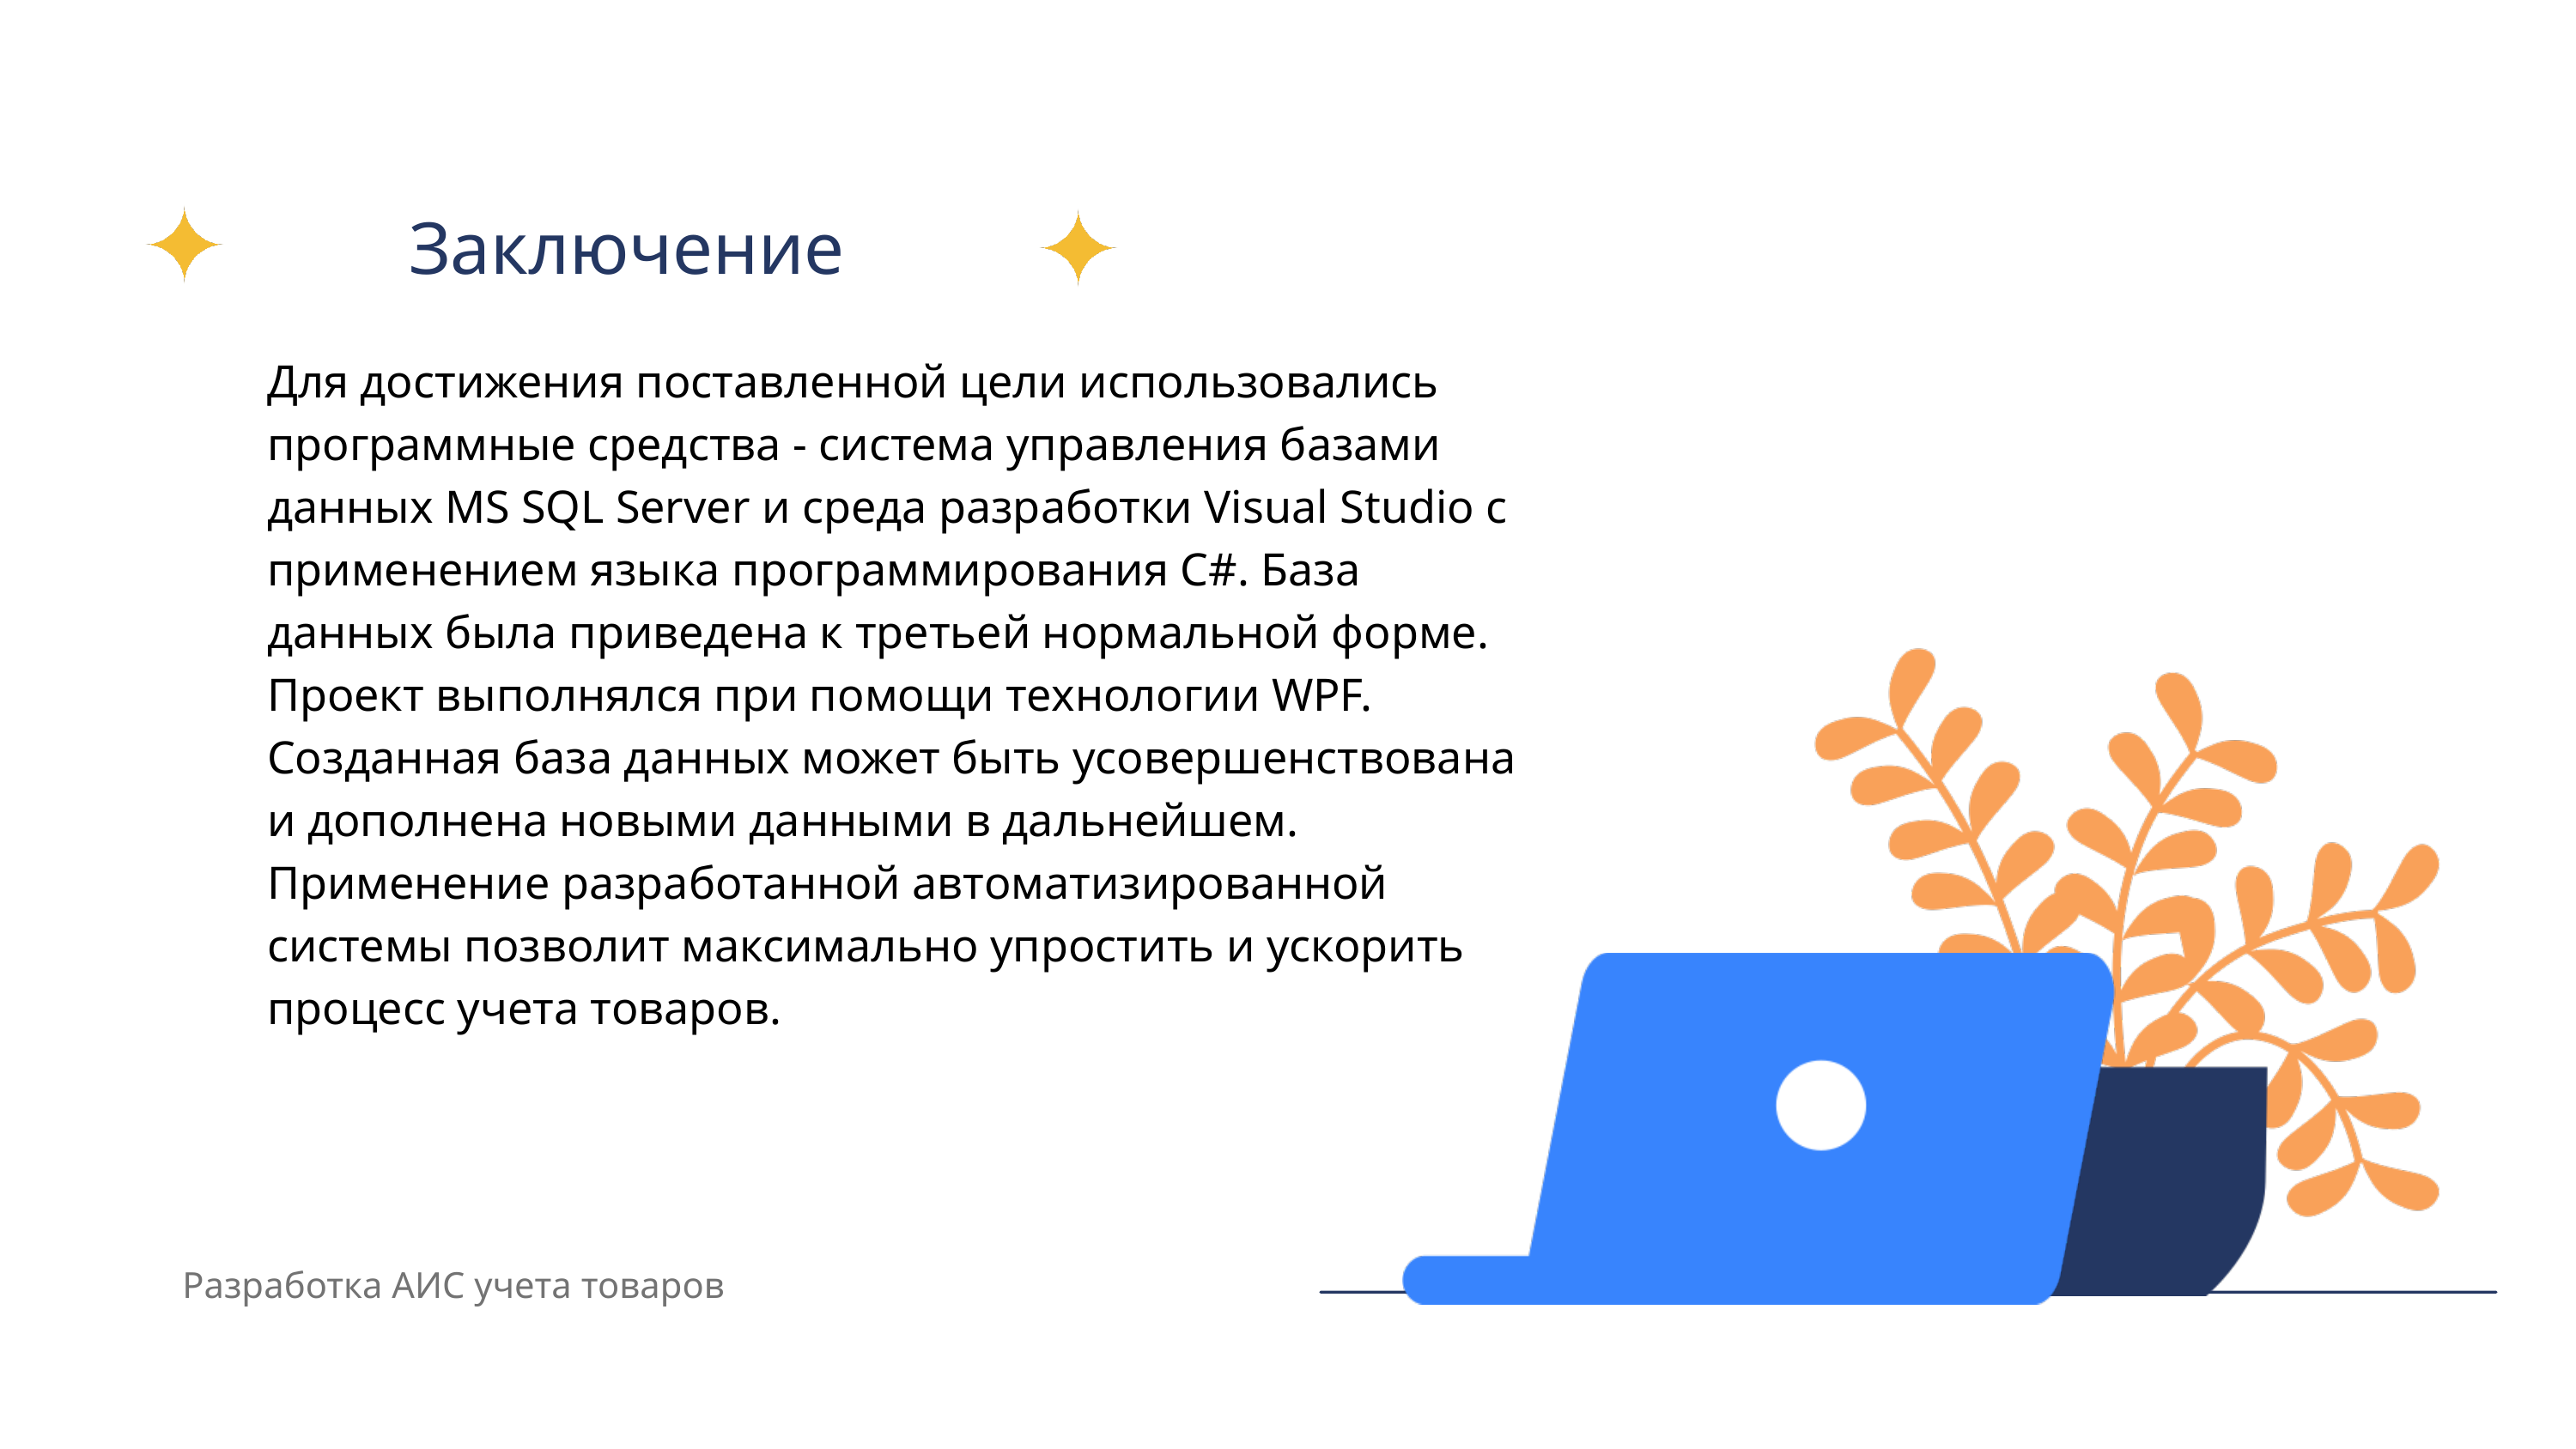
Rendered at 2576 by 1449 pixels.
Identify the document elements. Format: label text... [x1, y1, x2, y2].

picture [144, 204, 224, 285]
text_box Для достижения поставленной цели использовались программные средства - система управления базами данных MS SQL Server и среда разработки Visual Studio с применением языка программирования C#. База данных была приведена к третьей нормальной форме. Проект выполнялся при помощи технологии WPF. Созданная база данных может быть усовершенствована и дополнена новыми данными в дальнейшем. Применение разработанной автоматизированной системы позволит максимально упростить и ускорить процесс учета товаров. [267, 344, 1532, 1034]
picture [1038, 208, 1118, 288]
text_box Заключение [266, 188, 988, 289]
text_box Разработка АИС учета товаров [144, 1255, 762, 1307]
picture [1402, 646, 2443, 1305]
